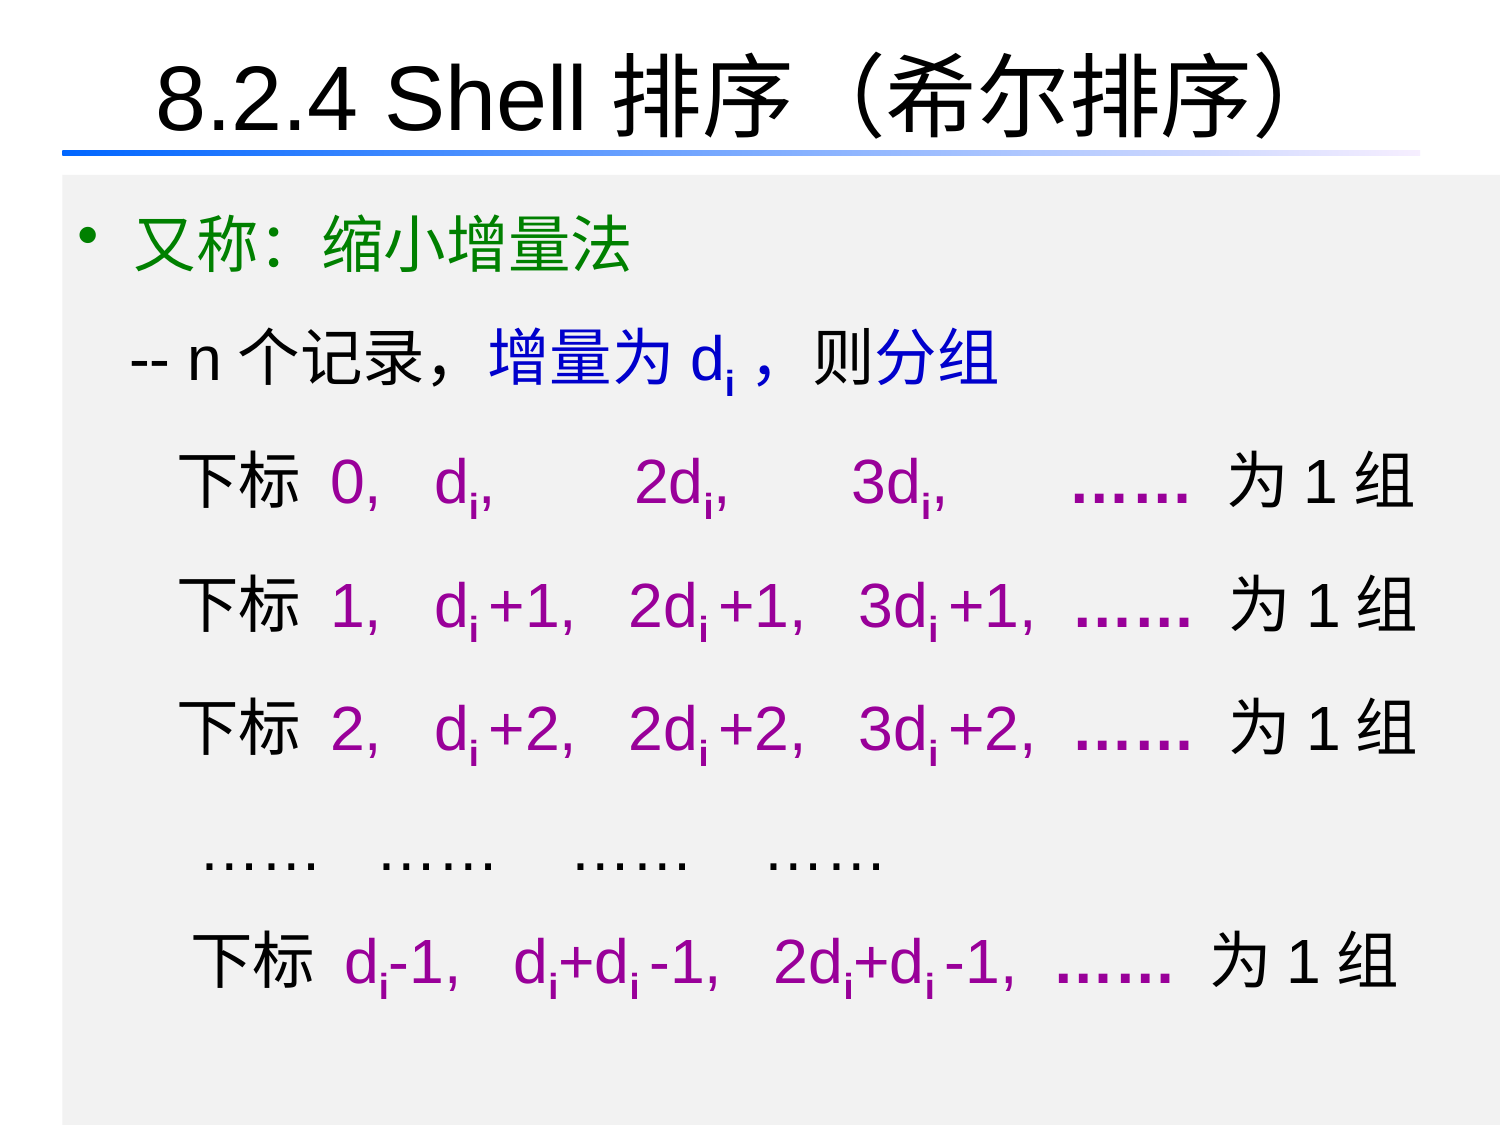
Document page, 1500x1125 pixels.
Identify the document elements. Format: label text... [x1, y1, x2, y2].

title 8.2.4 Shell排序（希尔排序） [74, 0, 1426, 174]
text_box [62, 149, 1421, 156]
text_box 又称：缩小增量法 -- n个记录，增量为di，则分组 下标 0, di, 2di, 3di, …… 为1组 下标 1, di +1, 2di +1, 3di +1, …… 为1组 下标 2, di +2, 2di +2, 3di +2, …… 为1组 …… …… …… …… 下标 di-1, di+di -1, 2di+di -1, …… 为1组 [62, 174, 1500, 1125]
